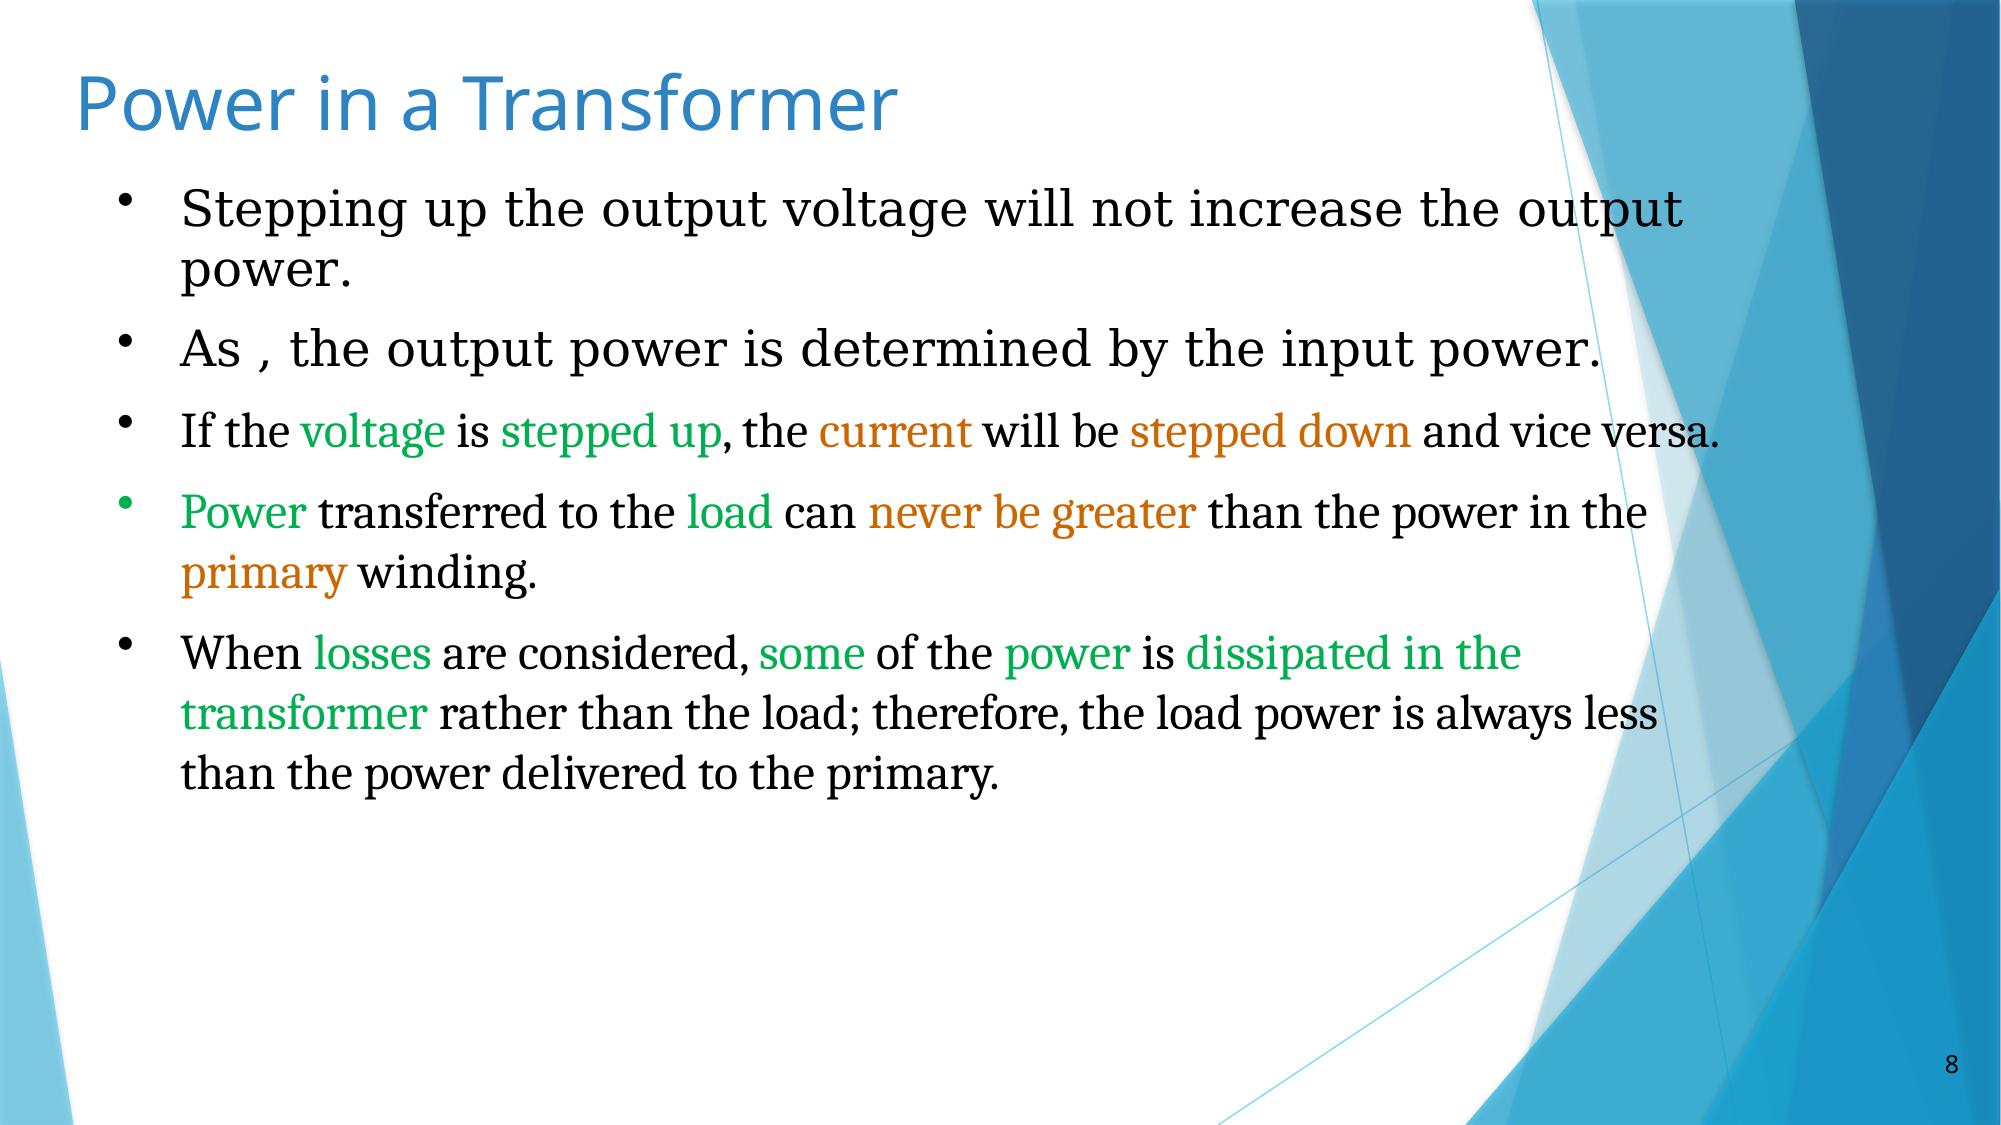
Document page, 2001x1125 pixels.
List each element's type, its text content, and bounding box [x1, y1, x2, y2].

slide_number 8 [1862, 1035, 1975, 1096]
text_box Power in a Transformer [59, 48, 935, 154]
